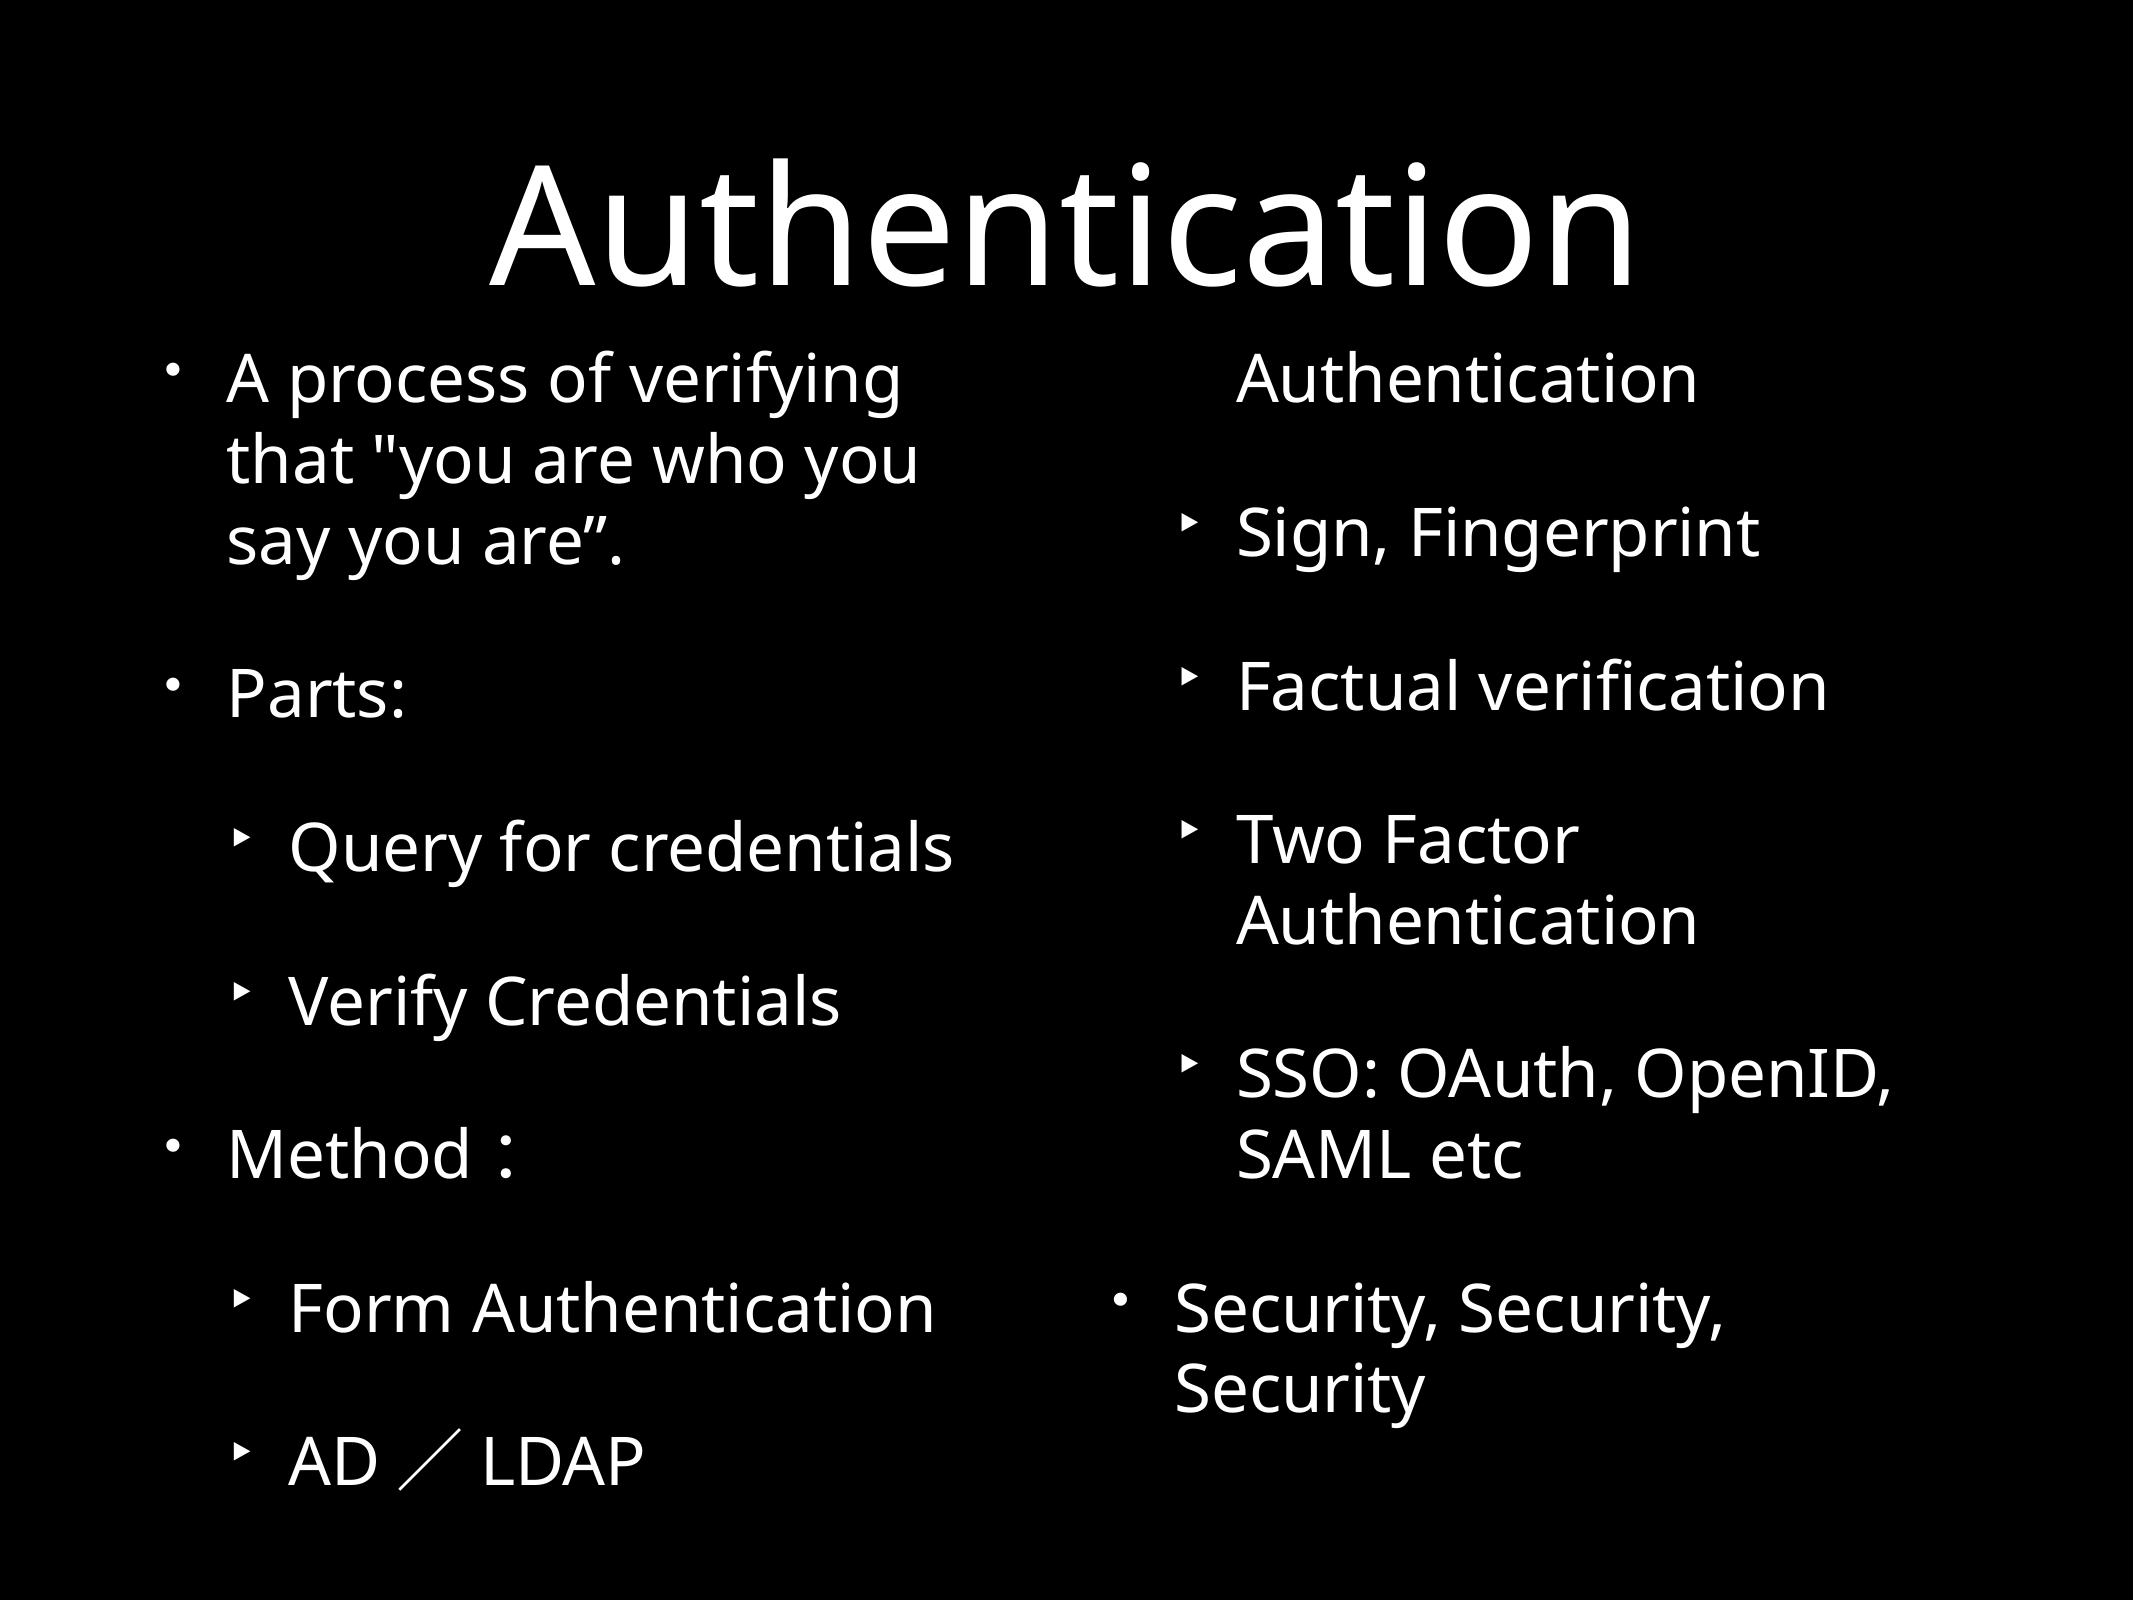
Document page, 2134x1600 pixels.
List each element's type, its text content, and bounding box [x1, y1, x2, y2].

list A process of verifying that "you are who you say you are”. Parts: Query for credentials Verify Credentials Method： Form Authentication AD／LDAP Authentication Sign, Fingerprint Factual verification Two Factor Authentication SSO: OAuth, OpenID, SAML etc Security, Security, Security [155, 326, 1978, 1512]
title Authentication [155, 41, 1978, 326]
